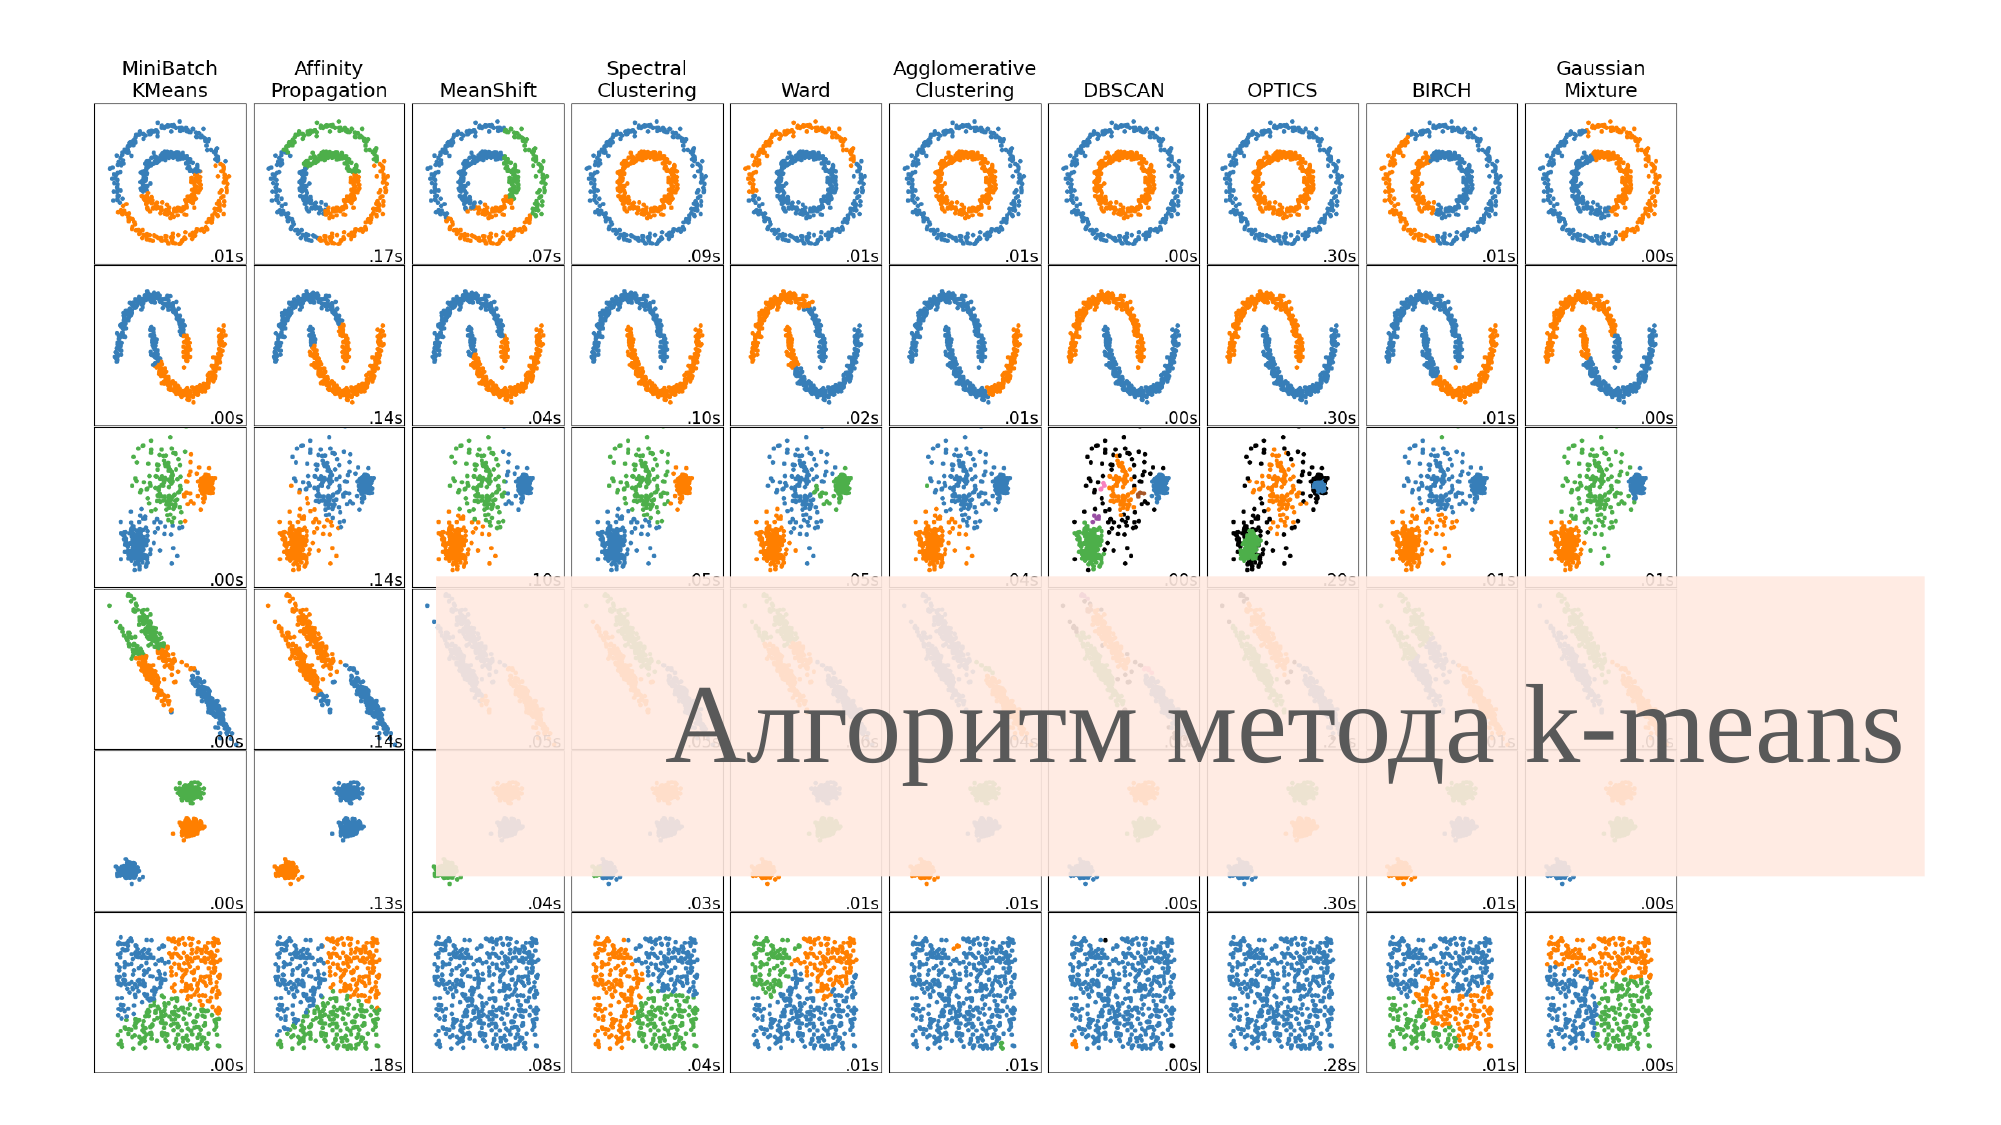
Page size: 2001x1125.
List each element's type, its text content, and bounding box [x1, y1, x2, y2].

picture [75, 52, 1695, 1073]
title Алгоритм метода k-means [1695, 576, 1925, 877]
